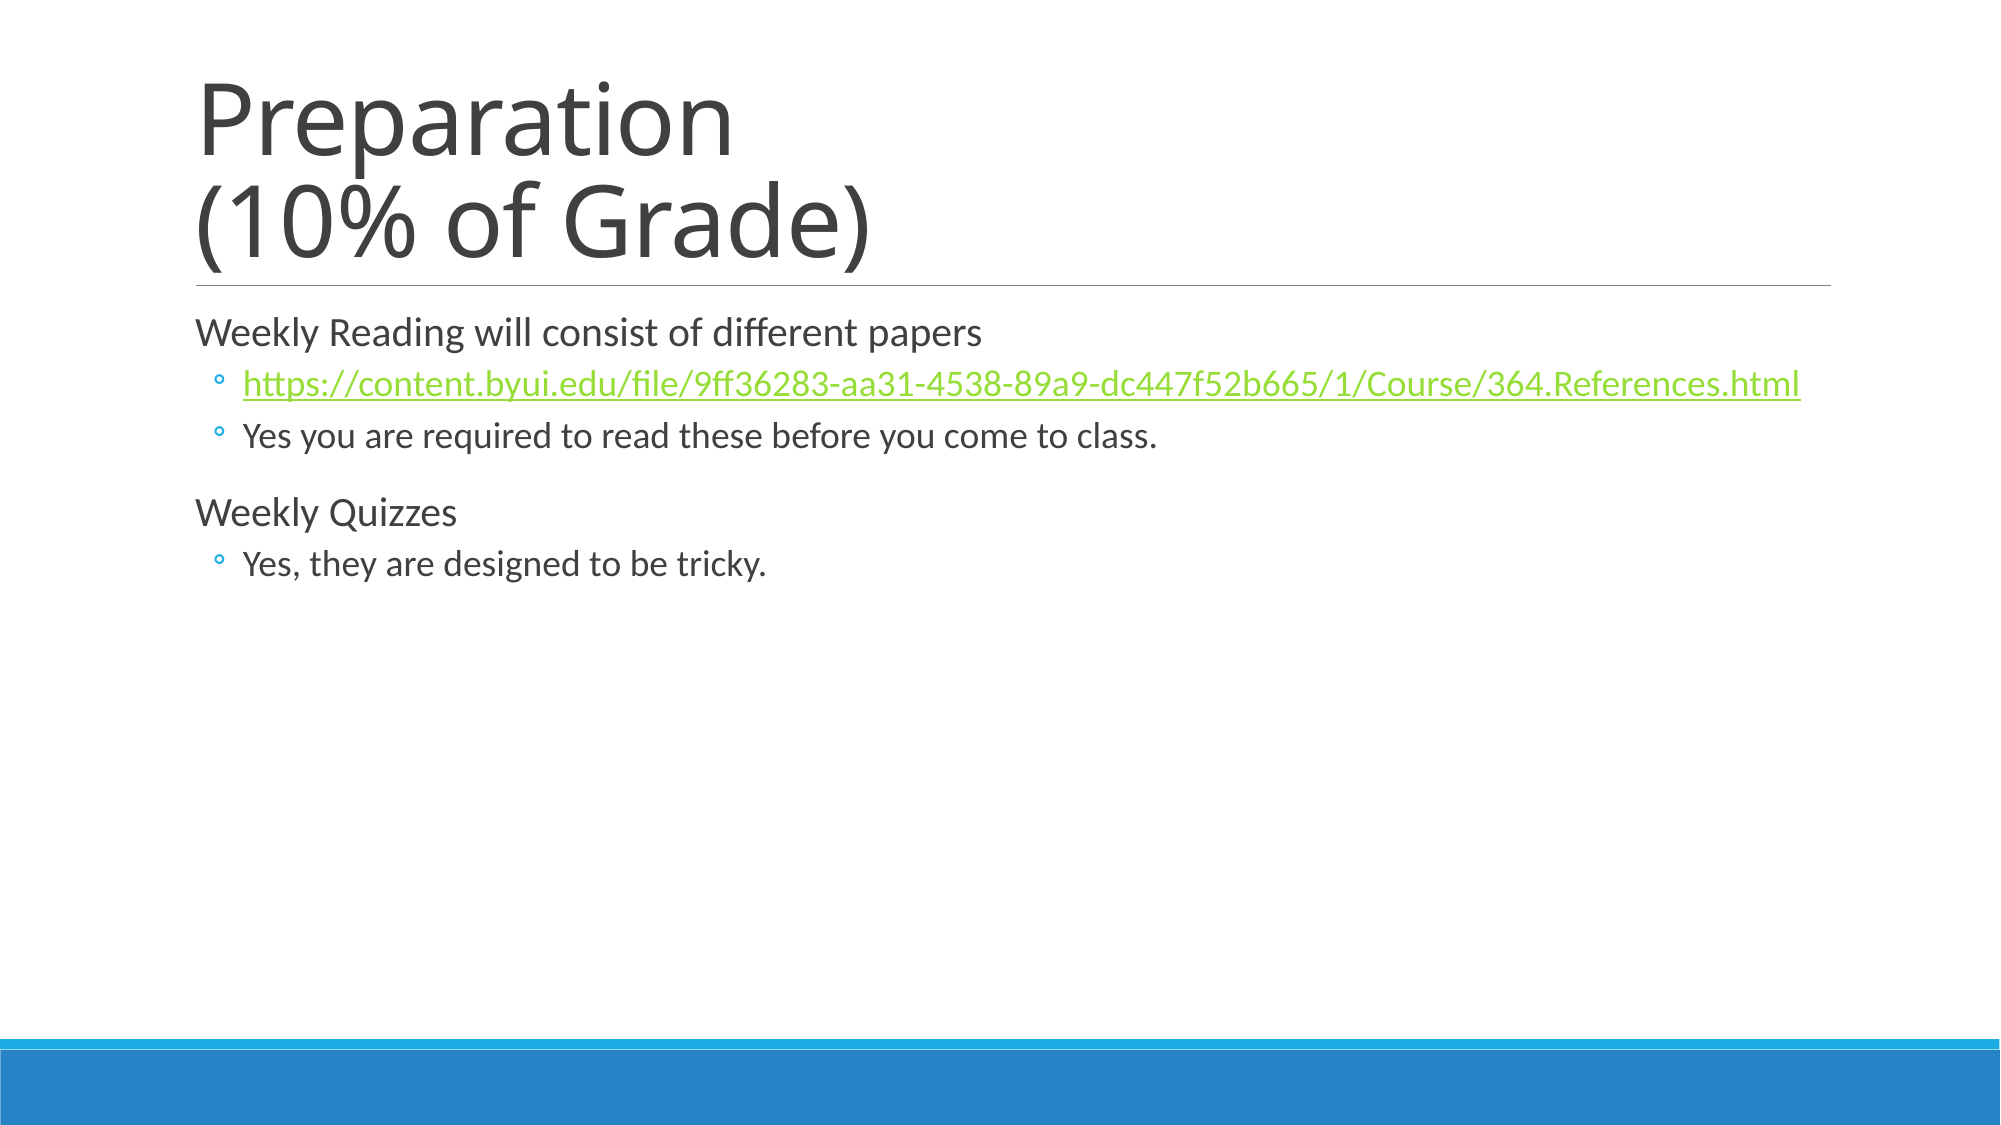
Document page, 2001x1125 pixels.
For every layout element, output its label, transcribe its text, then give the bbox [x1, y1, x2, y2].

title Preparation (10% of Grade) [180, 47, 1830, 285]
list Weekly Reading will consist of different papers https://content.byui.edu/file/9ff36283-aa31-4538-89a9-dc447f52b665/1/Course/364.References.html Yes you are required to read these before you come to class. Weekly Quizzes Yes, they are designed to be tricky. [180, 302, 1830, 963]
